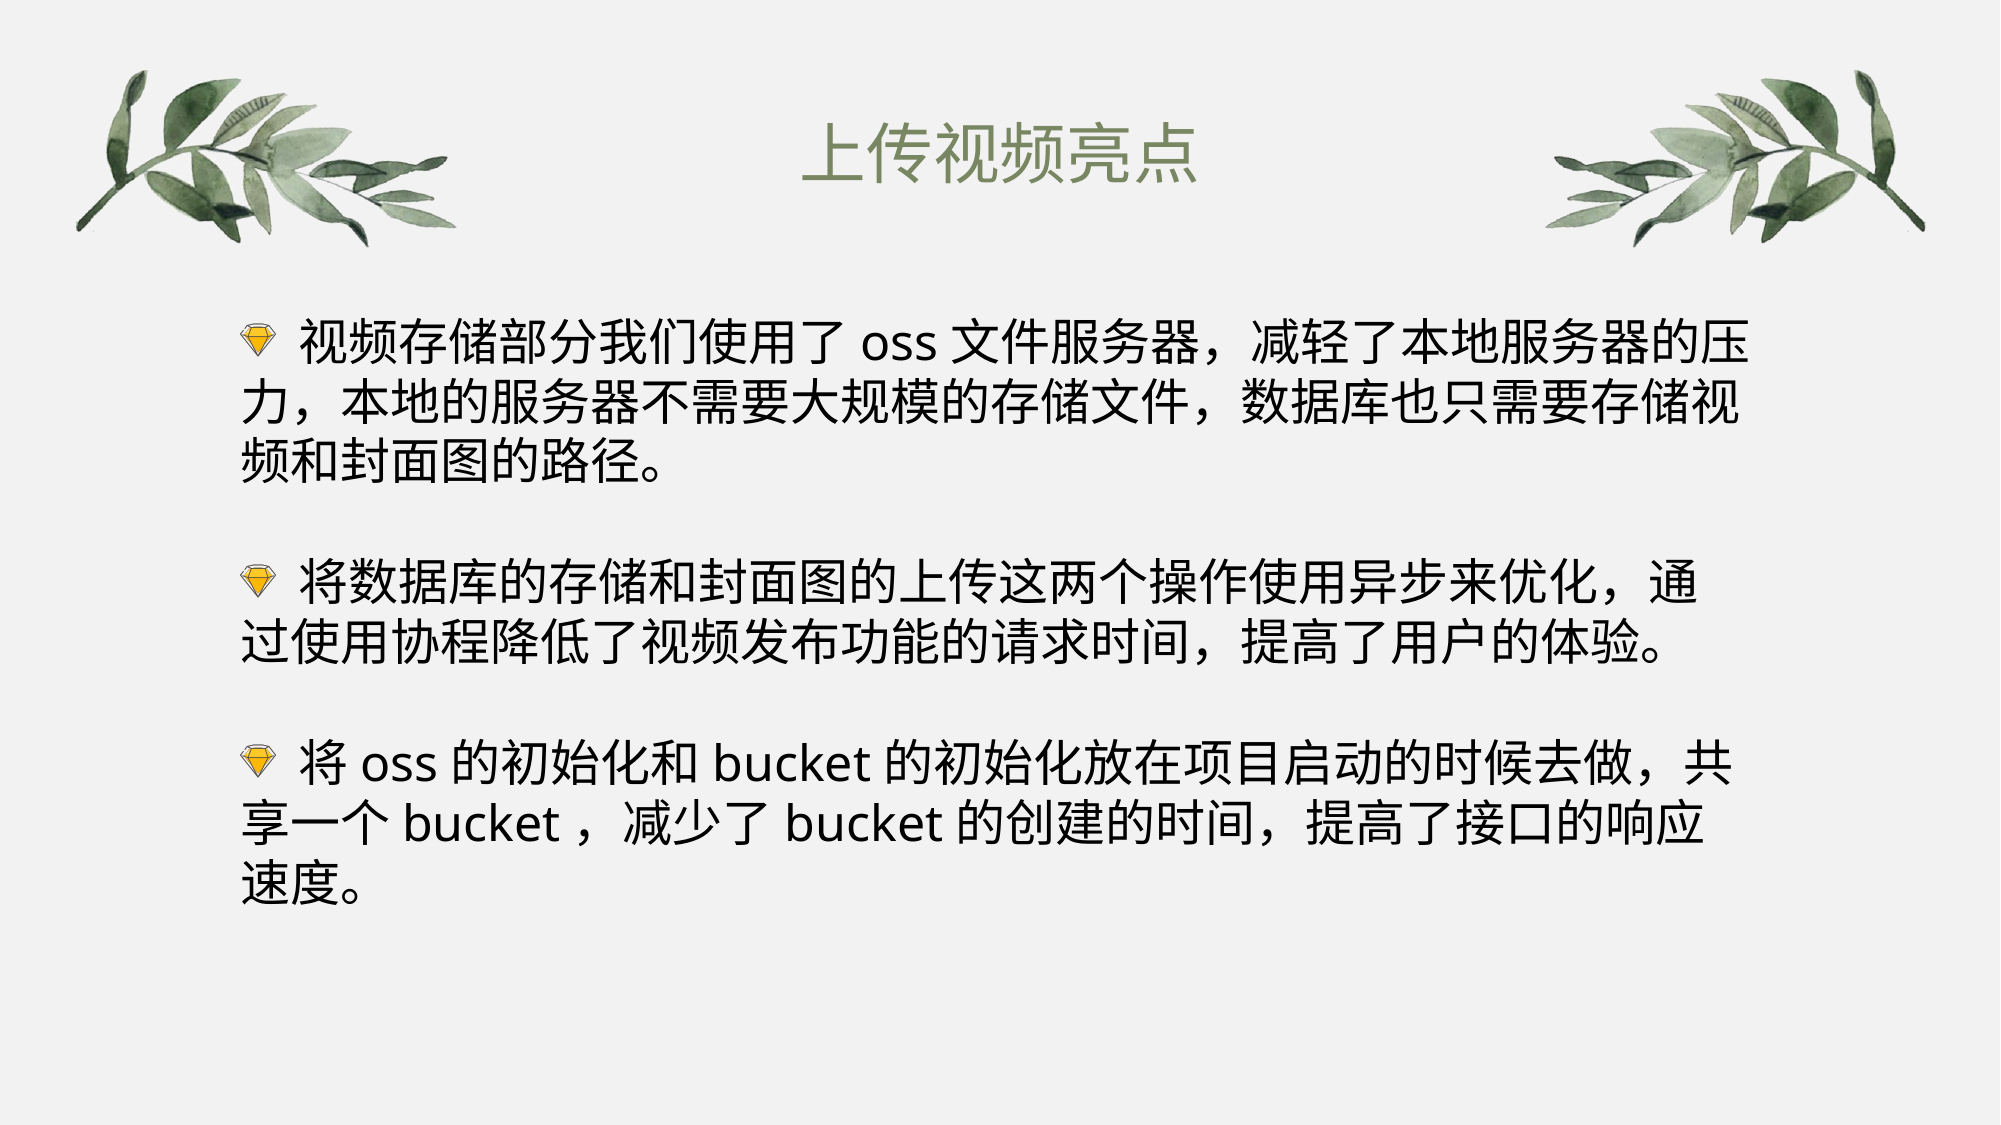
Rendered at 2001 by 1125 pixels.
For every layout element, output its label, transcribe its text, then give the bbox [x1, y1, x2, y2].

picture [240, 743, 276, 779]
picture [52, 0, 500, 359]
text_box 上传视频亮点 [735, 104, 1265, 199]
text_box 将数据库的存储和封面图的上传这两个操作使用异步来优化，通过使用协程降低了视频发布功能的请求时间，提高了用户的体验。 [225, 543, 1756, 679]
text_box 将oss的初始化和bucket的初始化放在项目启动的时候去做，共享一个bucket，减少了bucket的创建的时间，提高了接口的响应速度。 [225, 723, 1756, 919]
picture [240, 563, 276, 599]
text_box 视频存储部分我们使用了oss文件服务器，减轻了本地服务器的压力，本地的服务器不需要大规模的存储文件，数据库也只需要存储视频和封面图的路径。 [225, 302, 1795, 498]
picture [1502, 0, 1949, 359]
